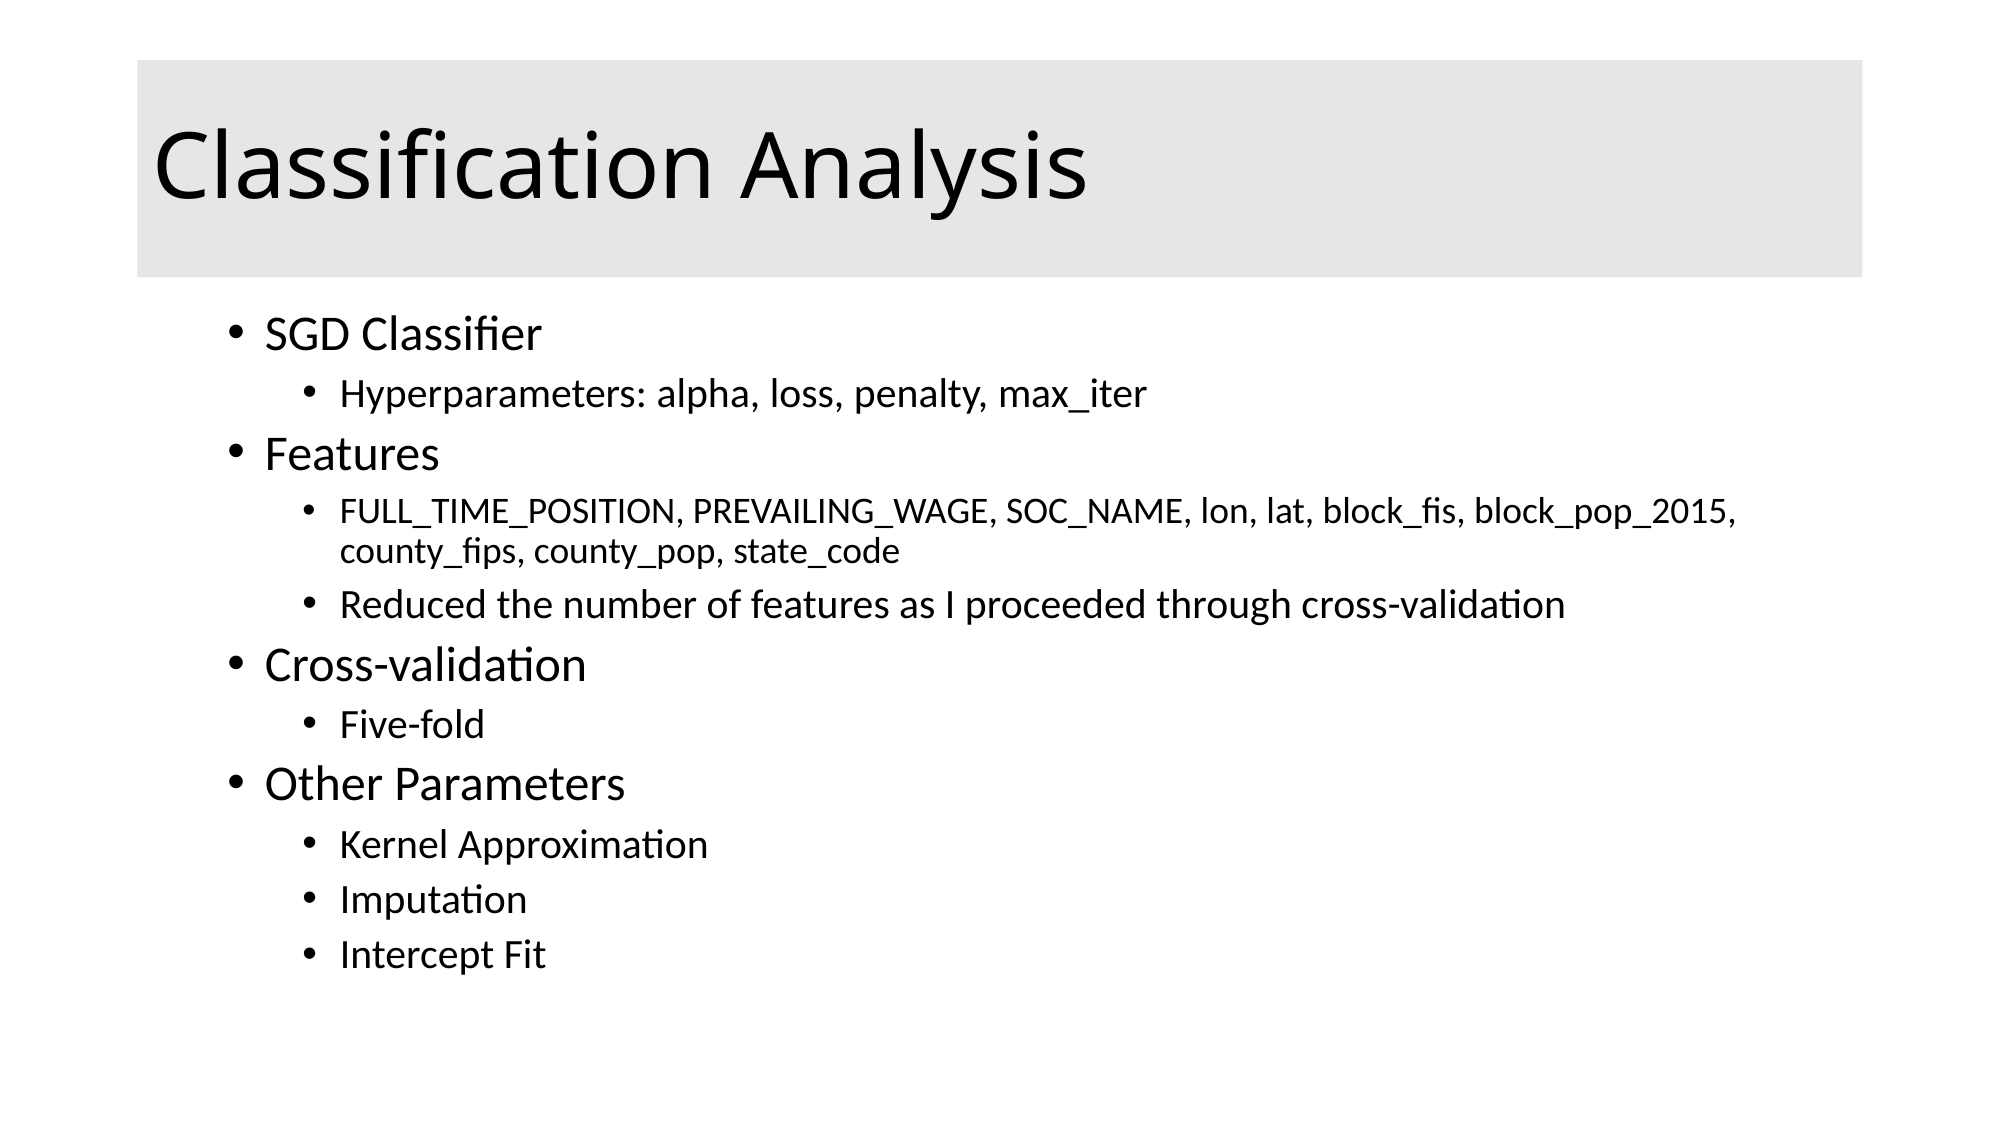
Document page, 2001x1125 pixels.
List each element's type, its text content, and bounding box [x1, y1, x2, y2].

list SGD Classifier Hyperparameters: alpha, loss, penalty, max_iter Features FULL_TIME_POSITION, PREVAILING_WAGE, SOC_NAME, lon, lat, block_fis, block_pop_2015, county_fips, county_pop, state_code Reduced the number of features as I proceeded through cross-validation Cross-validation Five-fold Other Parameters Kernel Approximation Imputation Intercept Fit [137, 299, 1863, 1014]
title Classification Analysis [137, 59, 1863, 278]
